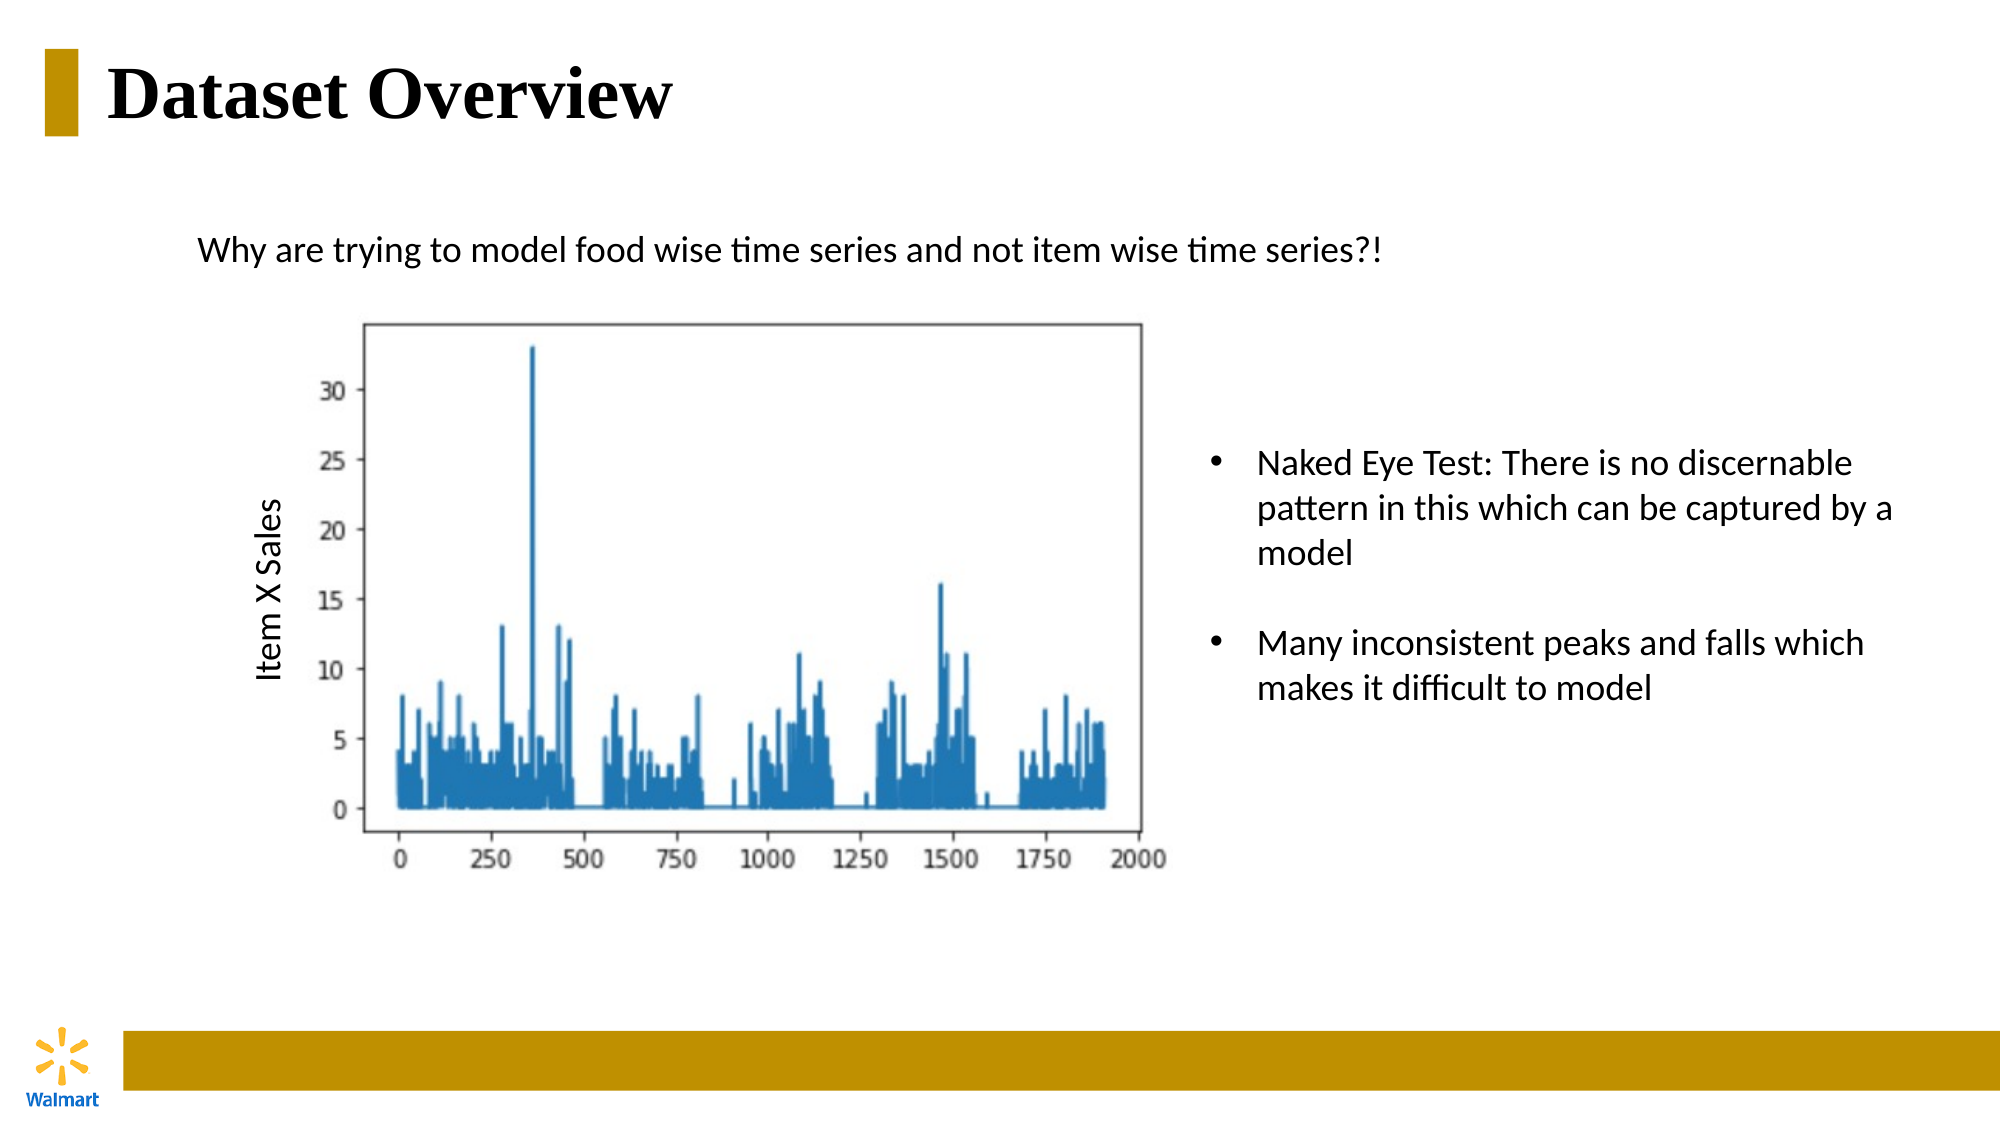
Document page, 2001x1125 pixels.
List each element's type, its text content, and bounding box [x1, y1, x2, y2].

text_box Dataset Overview [105, 41, 2000, 134]
text_box Why are trying to model food wise time series and not item wise time series?! [182, 218, 1401, 278]
text_box Item X Sales [235, 483, 296, 698]
picture [0, 1012, 122, 1125]
text_box Naked Eye Test: There is no discernable pattern in this which can be captured by a model Many inconsistent peaks and falls which makes it difficult to model [1195, 430, 1948, 716]
text_box [44, 48, 79, 137]
text_box [123, 1030, 2000, 1091]
picture [296, 288, 1173, 893]
